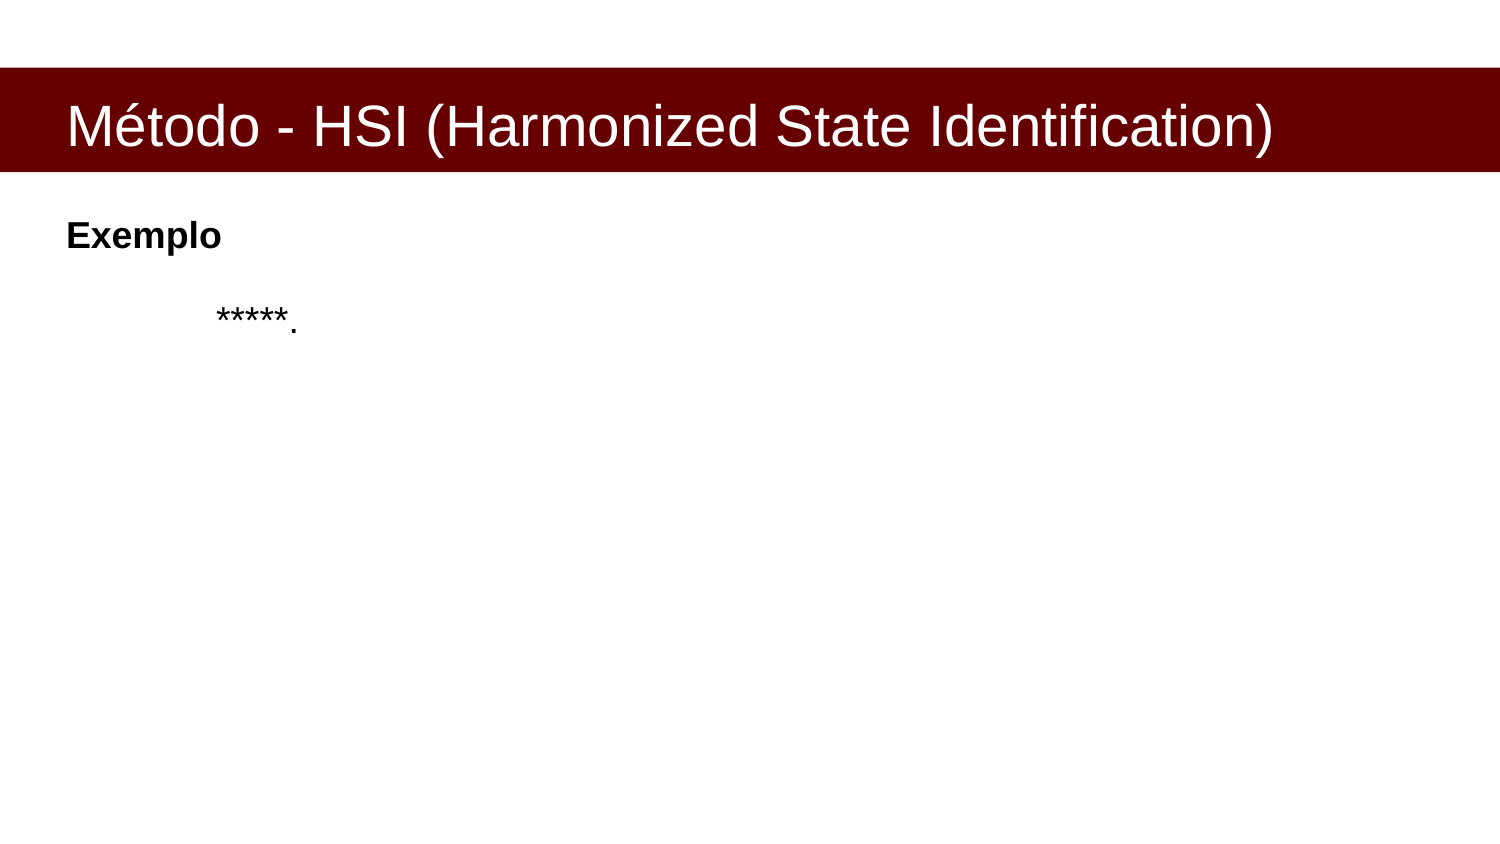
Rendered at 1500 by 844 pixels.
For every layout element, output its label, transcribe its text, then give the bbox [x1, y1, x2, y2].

title Método - HSI (Harmonized State Identification) [51, 72, 1449, 167]
list Exemplo *****. [51, 189, 1449, 817]
text_box [0, 67, 1500, 173]
